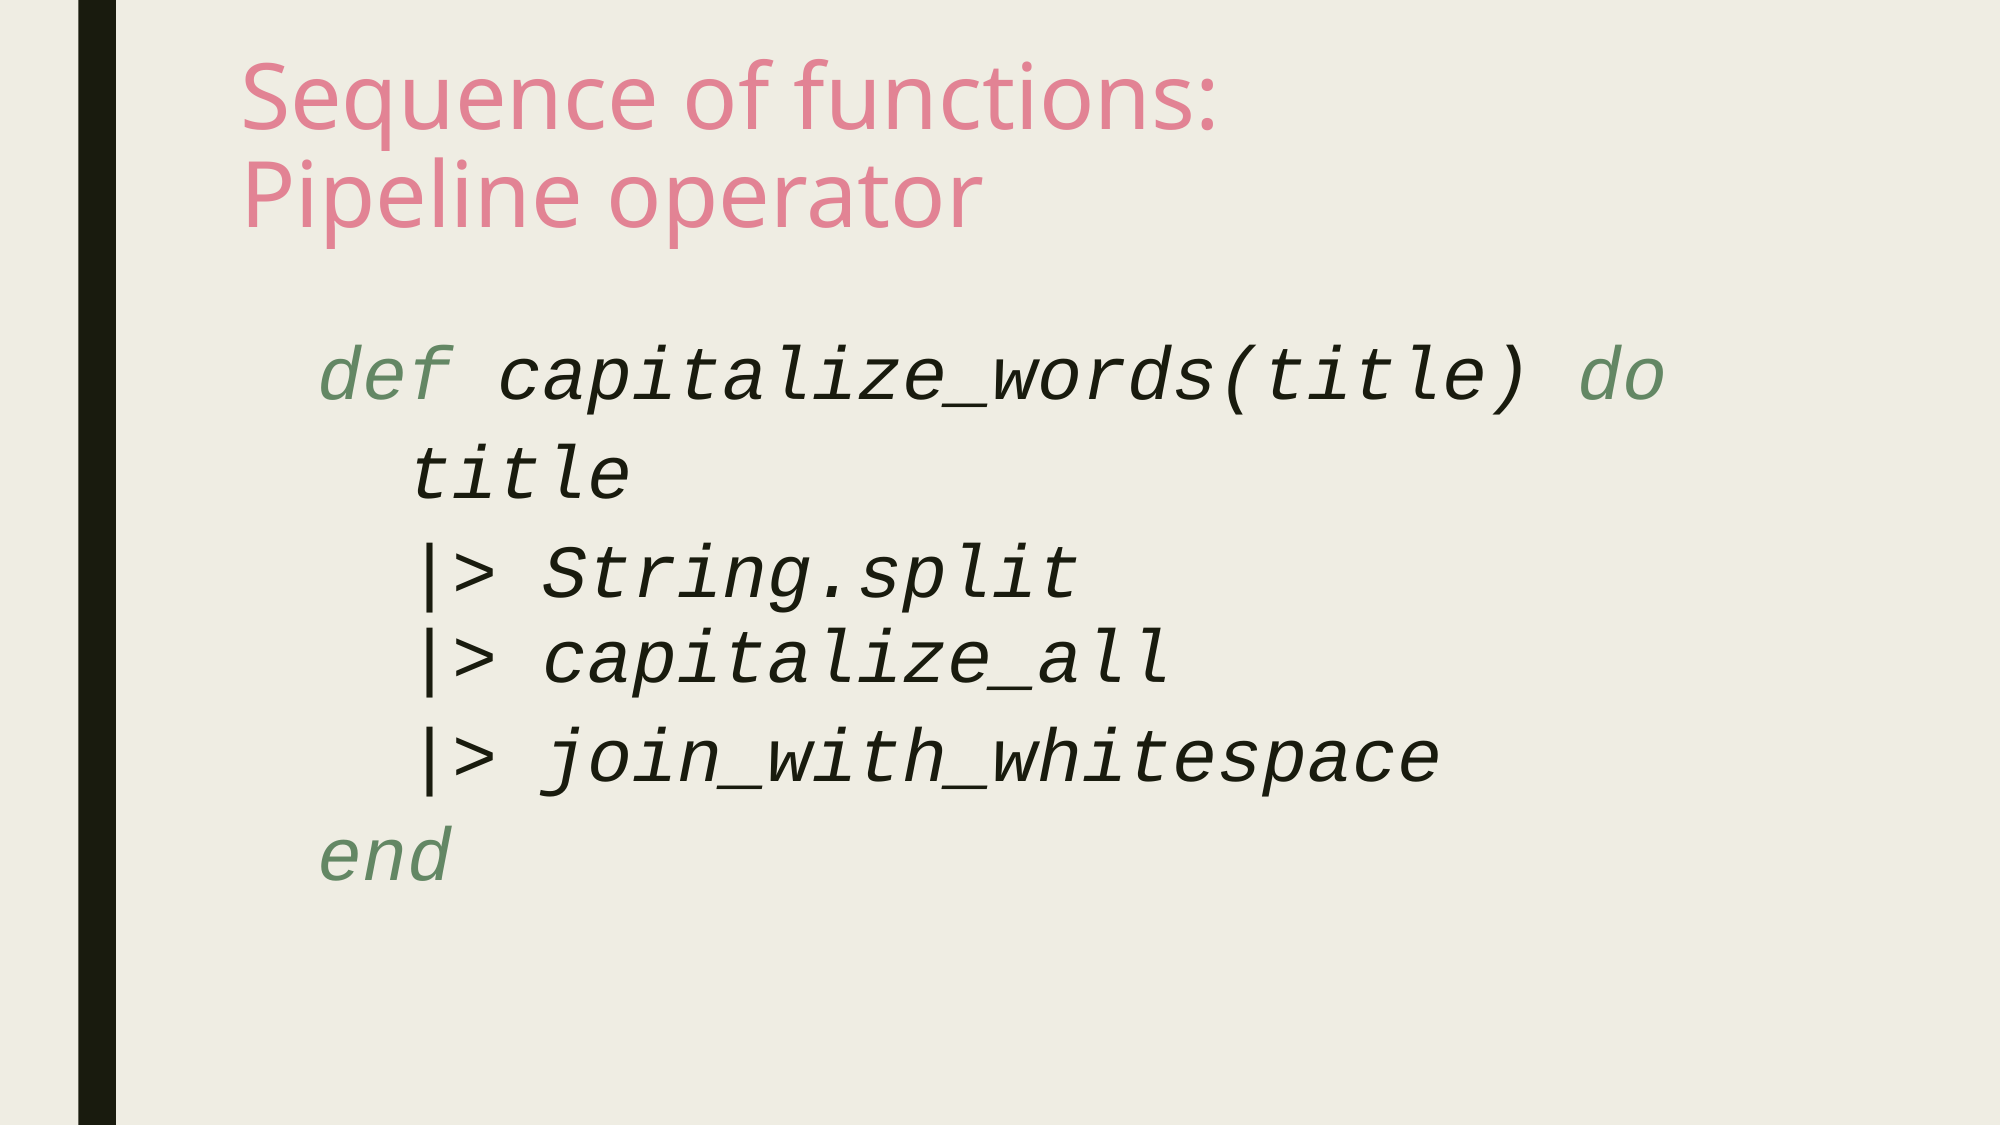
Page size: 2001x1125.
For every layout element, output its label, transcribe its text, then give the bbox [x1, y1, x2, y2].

list def capitalize_words(title) do title |> String.split |> capitalize_all |> join_with_whitespace end [215, 219, 1864, 808]
title Sequence of functions: Pipeline operator [225, 43, 1800, 219]
